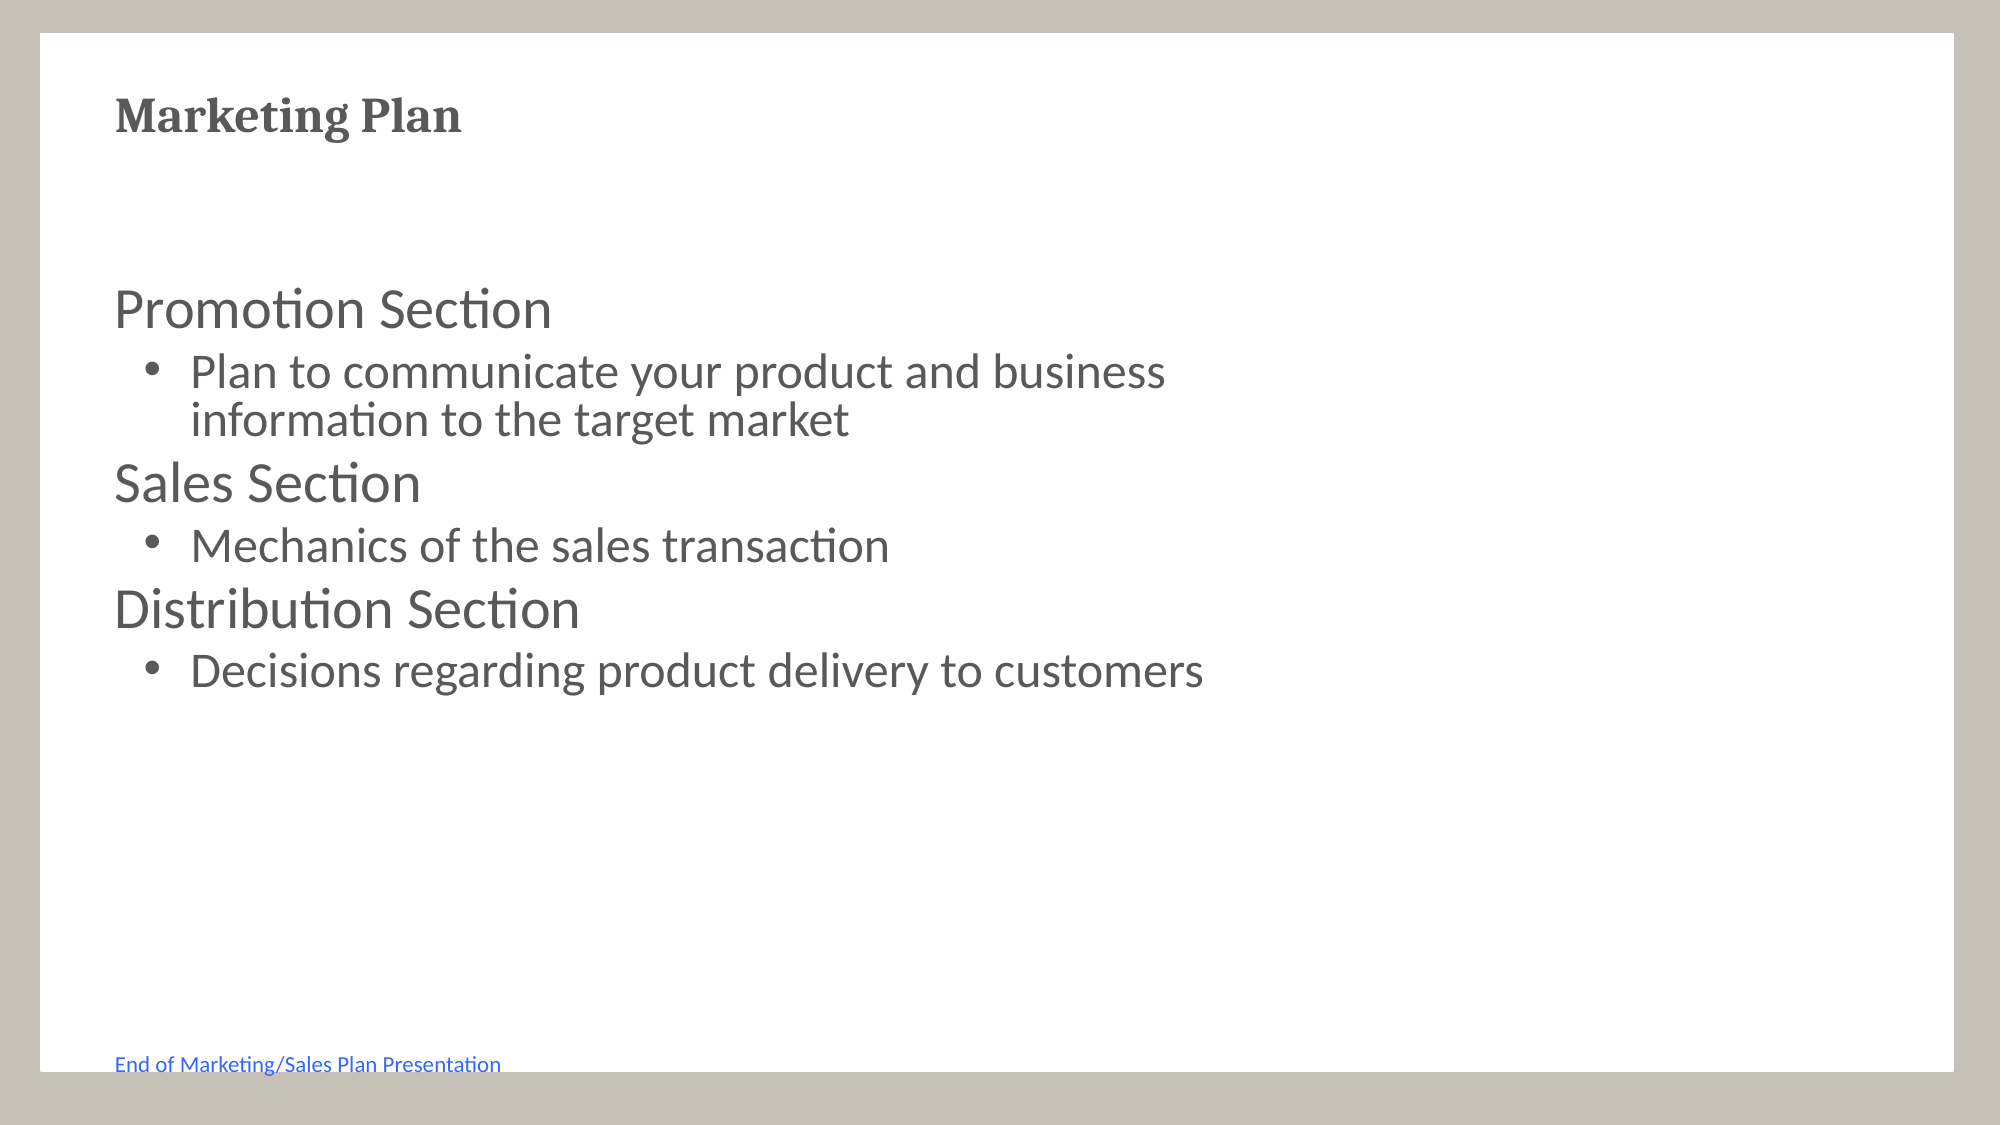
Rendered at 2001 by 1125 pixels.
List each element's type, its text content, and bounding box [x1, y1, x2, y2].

slide_number End of Marketing/Sales Plan Presentation [99, 1024, 1084, 1103]
title Marketing Plan [99, 75, 1900, 188]
text_box [41, 33, 1953, 1072]
list Promotion Section Plan to communicate your product and business information to the target market Sales Section Mechanics of the sales transaction Distribution Section Decisions regarding product delivery to customers [99, 195, 1334, 938]
